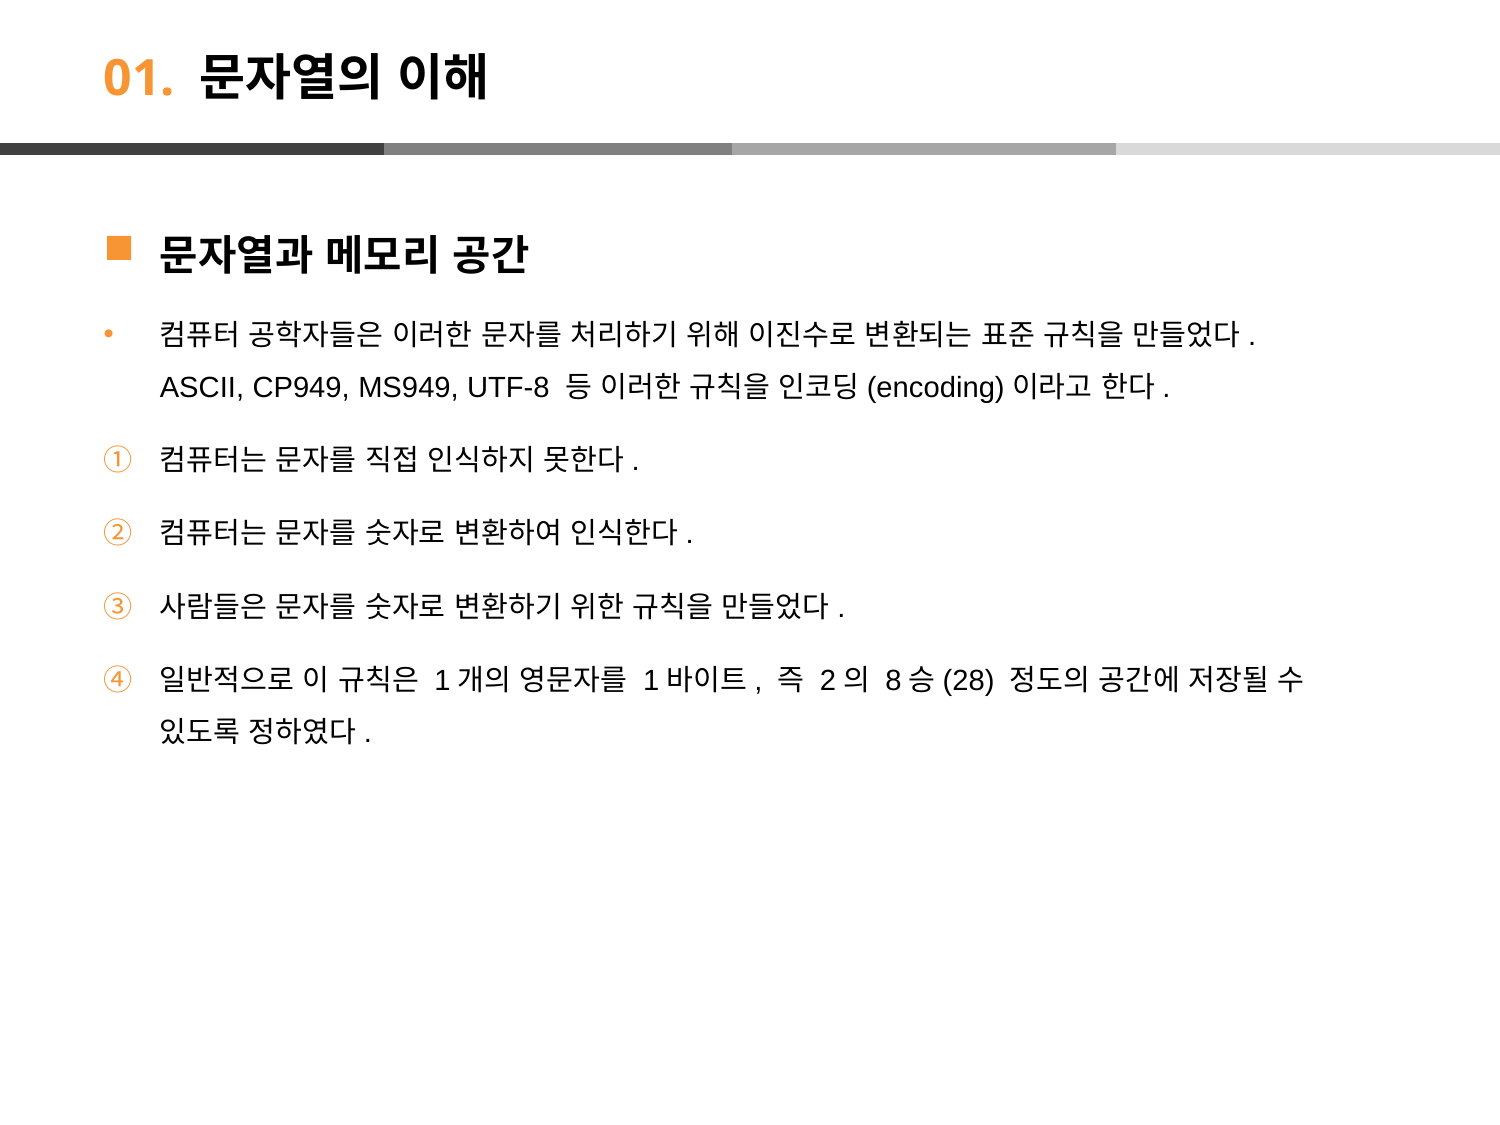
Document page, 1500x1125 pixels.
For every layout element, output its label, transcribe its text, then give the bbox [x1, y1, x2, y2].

text_box 컴퓨터 공학자들은 이러한 문자를 처리하기 위해 이진수로 변환되는 표준 규칙을 만들었다. ASCII, CP949, MS949, UTF-8 등 이러한 규칙을 인코딩(encoding)이라고 한다. 컴퓨터는 문자를 직접 인식하지 못한다. 컴퓨터는 문자를 숫자로 변환하여 인식한다. 사람들은 문자를 숫자로 변환하기 위한 규칙을 만들었다. 일반적으로 이 규칙은 1개의 영문자를 1바이트, 즉 2의 8승(28) 정도의 공간에 저장될 수 있도록 정하였다. [88, 290, 1365, 787]
list 문자열과 메모리 공간 [88, 196, 1436, 386]
title 01. 문자열의 이해 [88, 30, 1211, 121]
